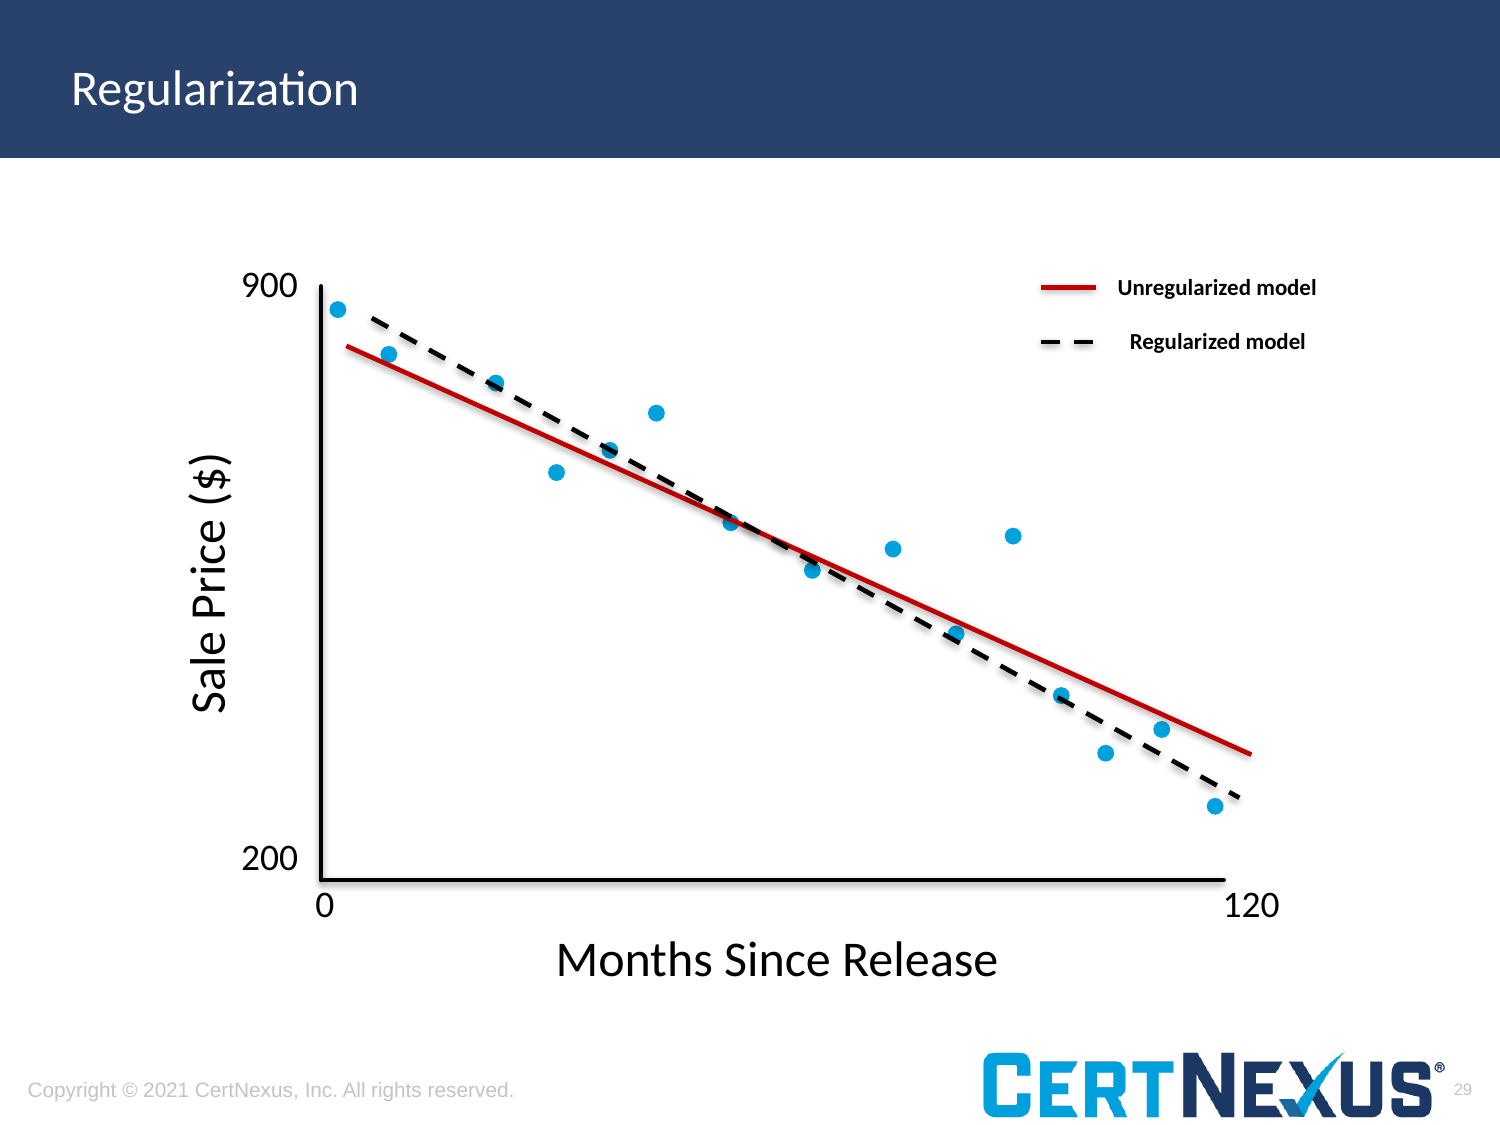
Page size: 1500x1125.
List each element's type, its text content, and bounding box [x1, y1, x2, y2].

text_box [167, 252, 1333, 995]
slide_number 29 [1137, 1058, 1488, 1119]
title Regularization [56, 16, 1350, 155]
picture [967, 1023, 1458, 1125]
